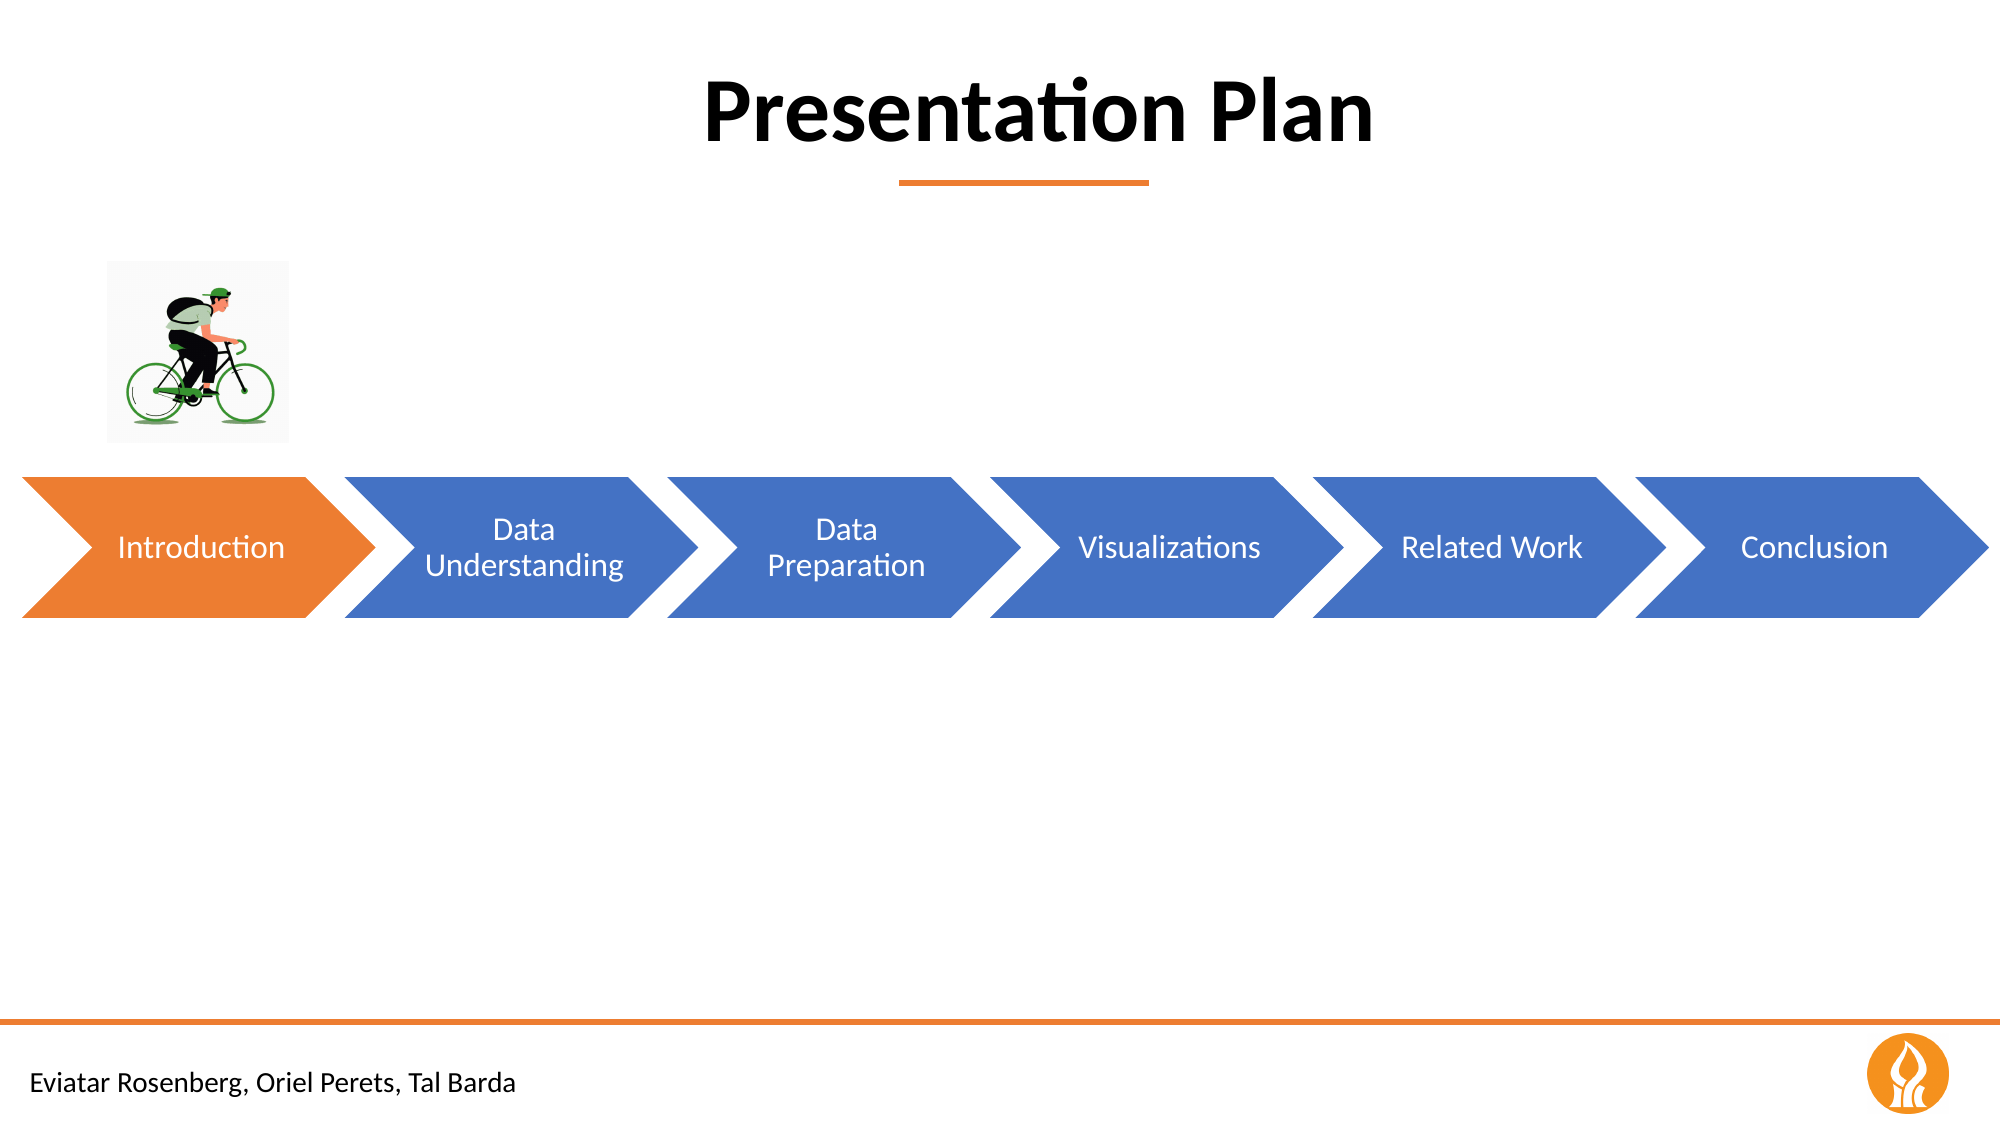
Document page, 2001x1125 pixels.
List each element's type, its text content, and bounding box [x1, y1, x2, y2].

picture [1867, 1033, 1949, 1115]
text_box Eviatar Rosenberg, Oriel Perets, Tal Barda [0, 1056, 532, 1106]
picture [106, 261, 289, 443]
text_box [17, 87, 1992, 1007]
text_box Presentation Plan [321, 42, 1758, 87]
